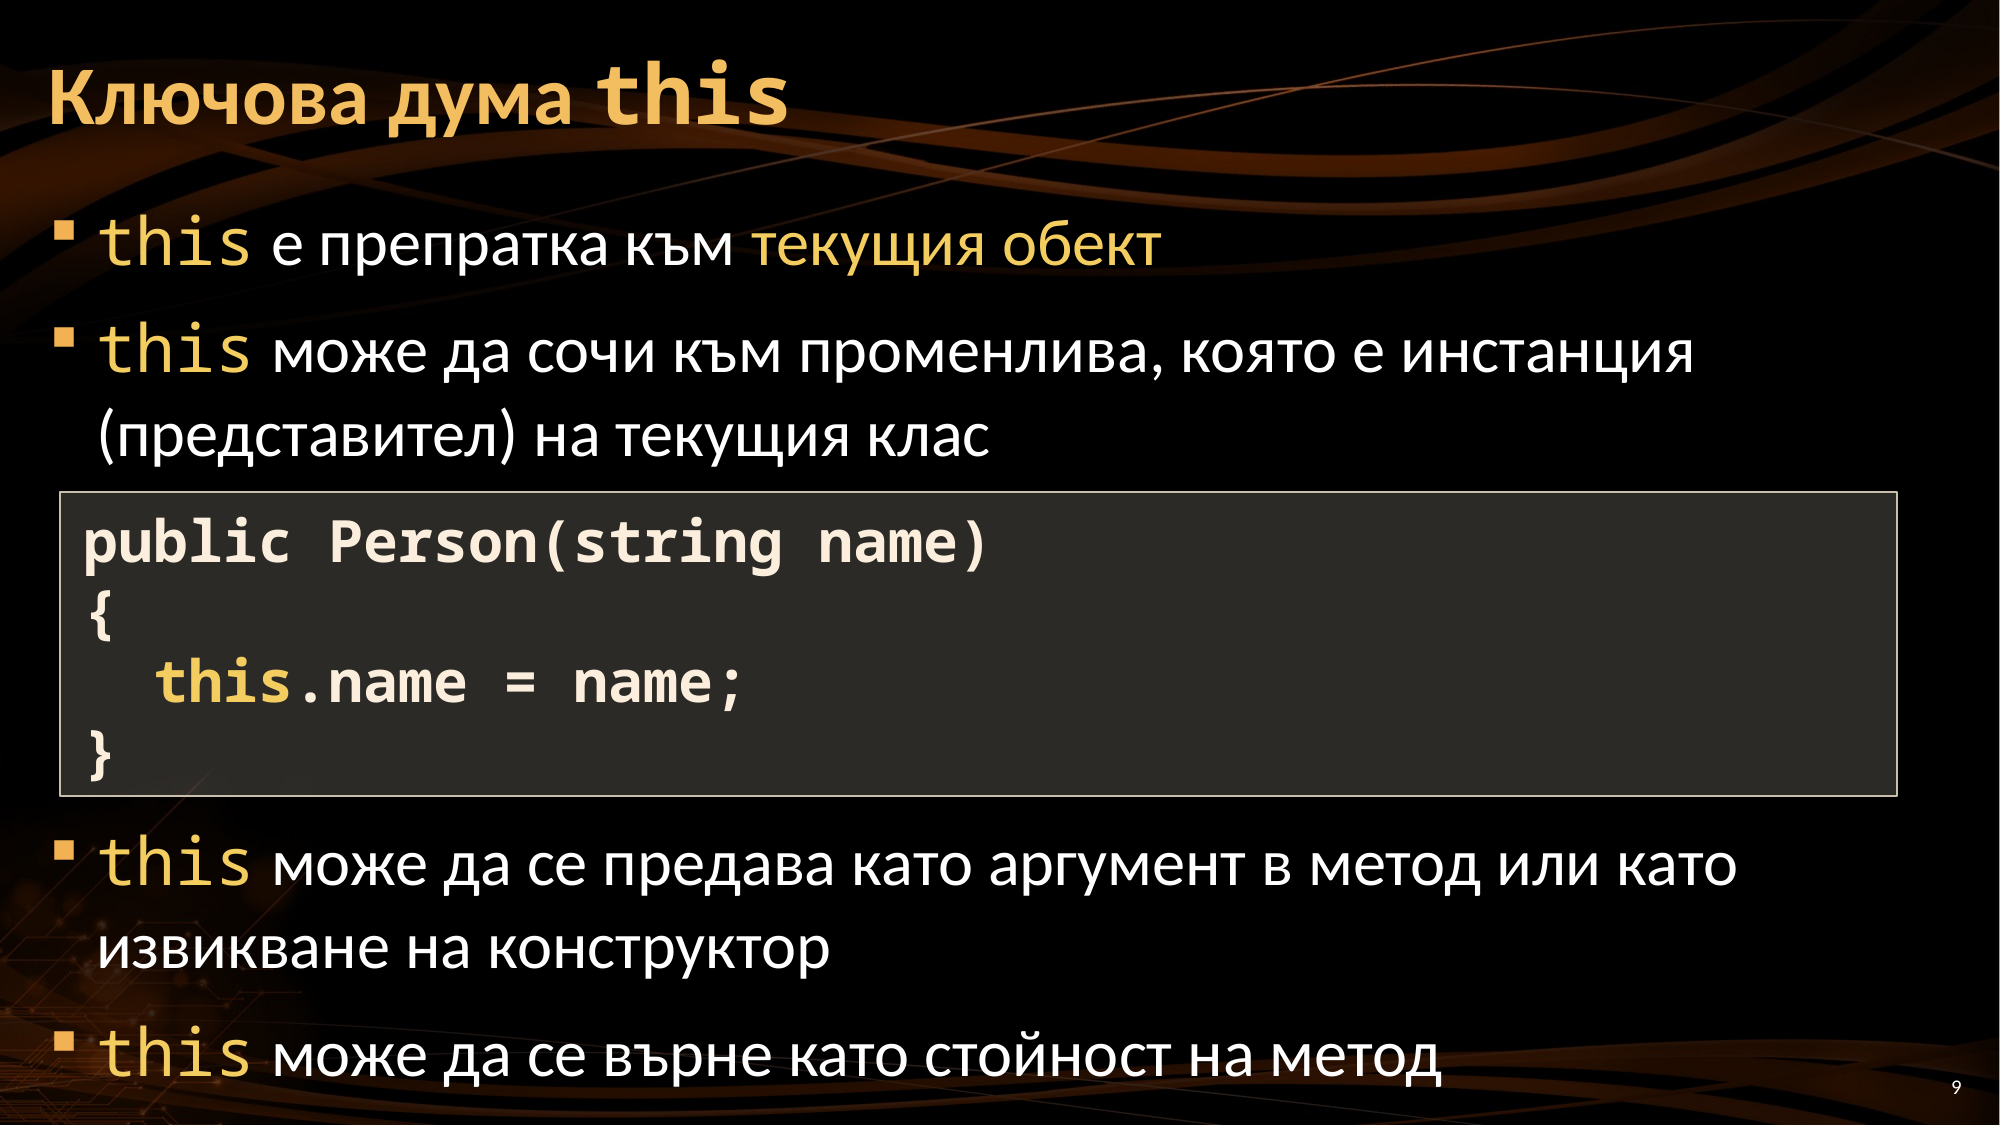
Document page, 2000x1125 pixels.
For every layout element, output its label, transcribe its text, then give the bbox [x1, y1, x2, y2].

list this е препратка към текущия обект this може да сочи към променлива, която е инстанция (представител) на текущия клас this може да се предава като аргумент в метод или като извикване на конструктор this може да се върне като стойност на метод [31, 188, 1968, 1103]
title Ключова дума this [30, 6, 1602, 189]
text_box public Person(string name) { this.name = name; } [59, 492, 1898, 796]
picture [0, 0, 2000, 1125]
